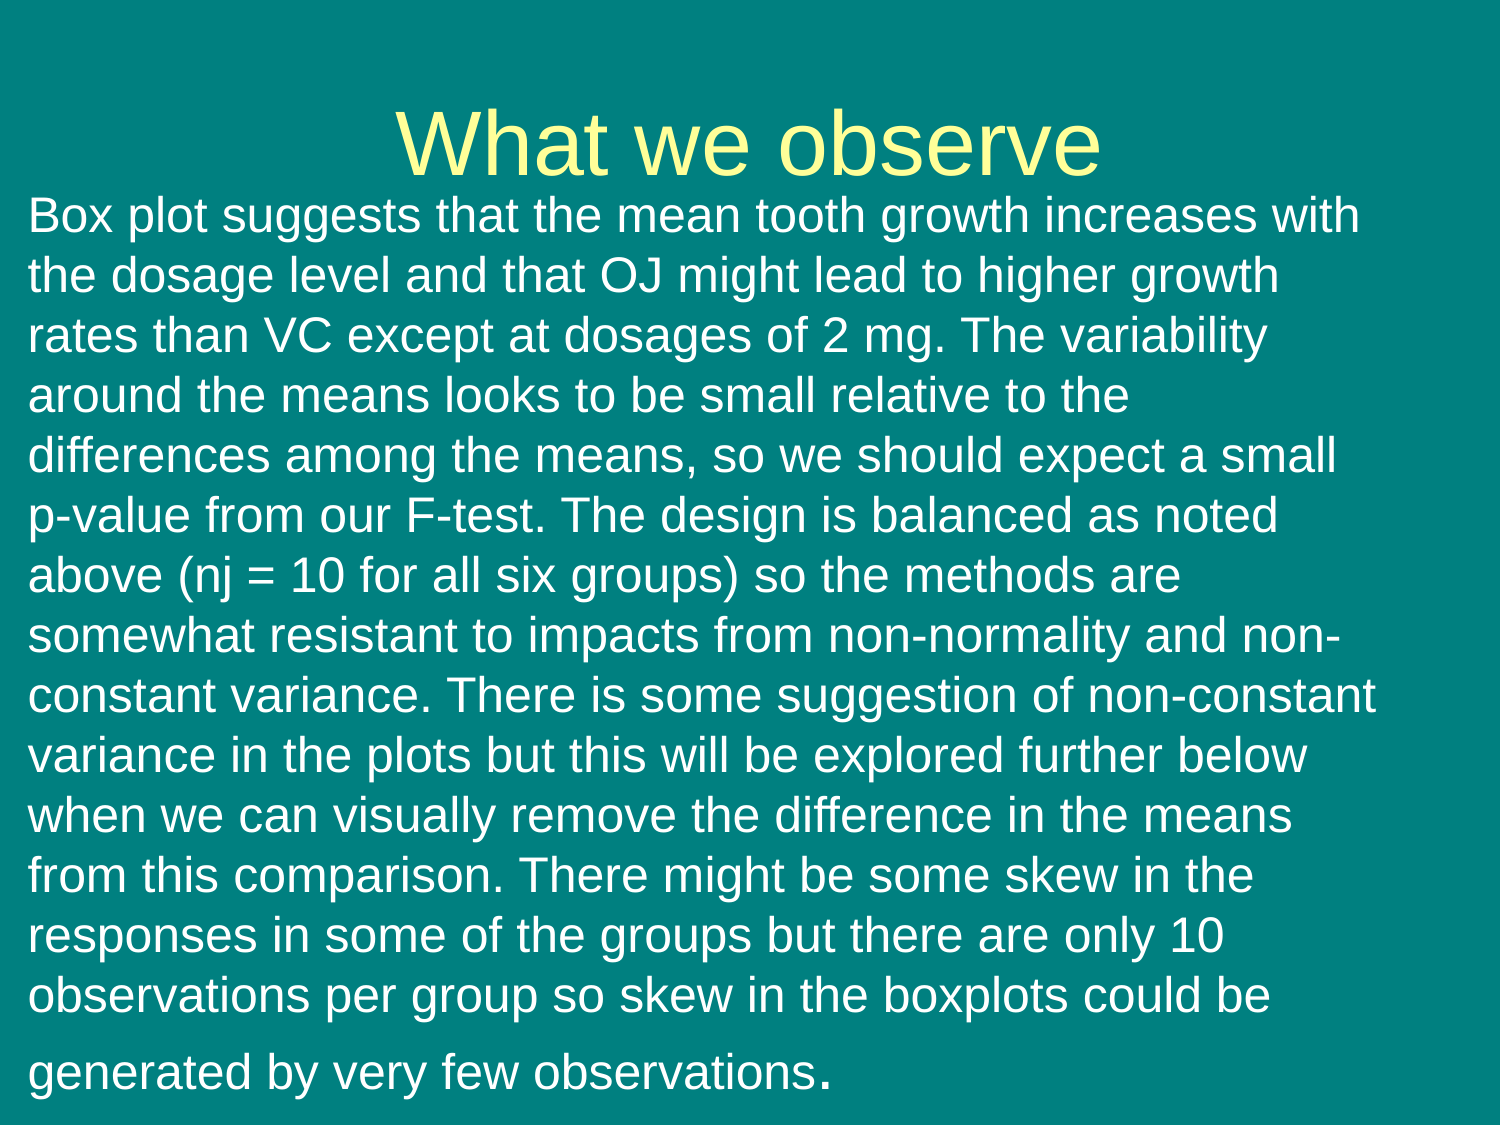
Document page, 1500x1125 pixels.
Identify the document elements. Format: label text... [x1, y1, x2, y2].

list Box plot suggests that the mean tooth growth increases with the dosage level and that OJ might lead to higher growth rates than VC except at dosages of 2 mg. The variability around the means looks to be small relative to the differences among the means, so we should expect a small p-value from our F-test. The design is balanced as noted above (nj = 10 for all six groups) so the methods are somewhat resistant to impacts from non-normality and non-constant variance. There is some suggestion of non-constant variance in the plots but this will be explored further below when we can visually remove the difference in the means from this comparison. There might be some skew in the responses in some of the groups but there are only 10 observations per group so skew in the boxplots could be generated by very few observations. [12, 174, 1400, 930]
title What we observe [75, 45, 1425, 233]
